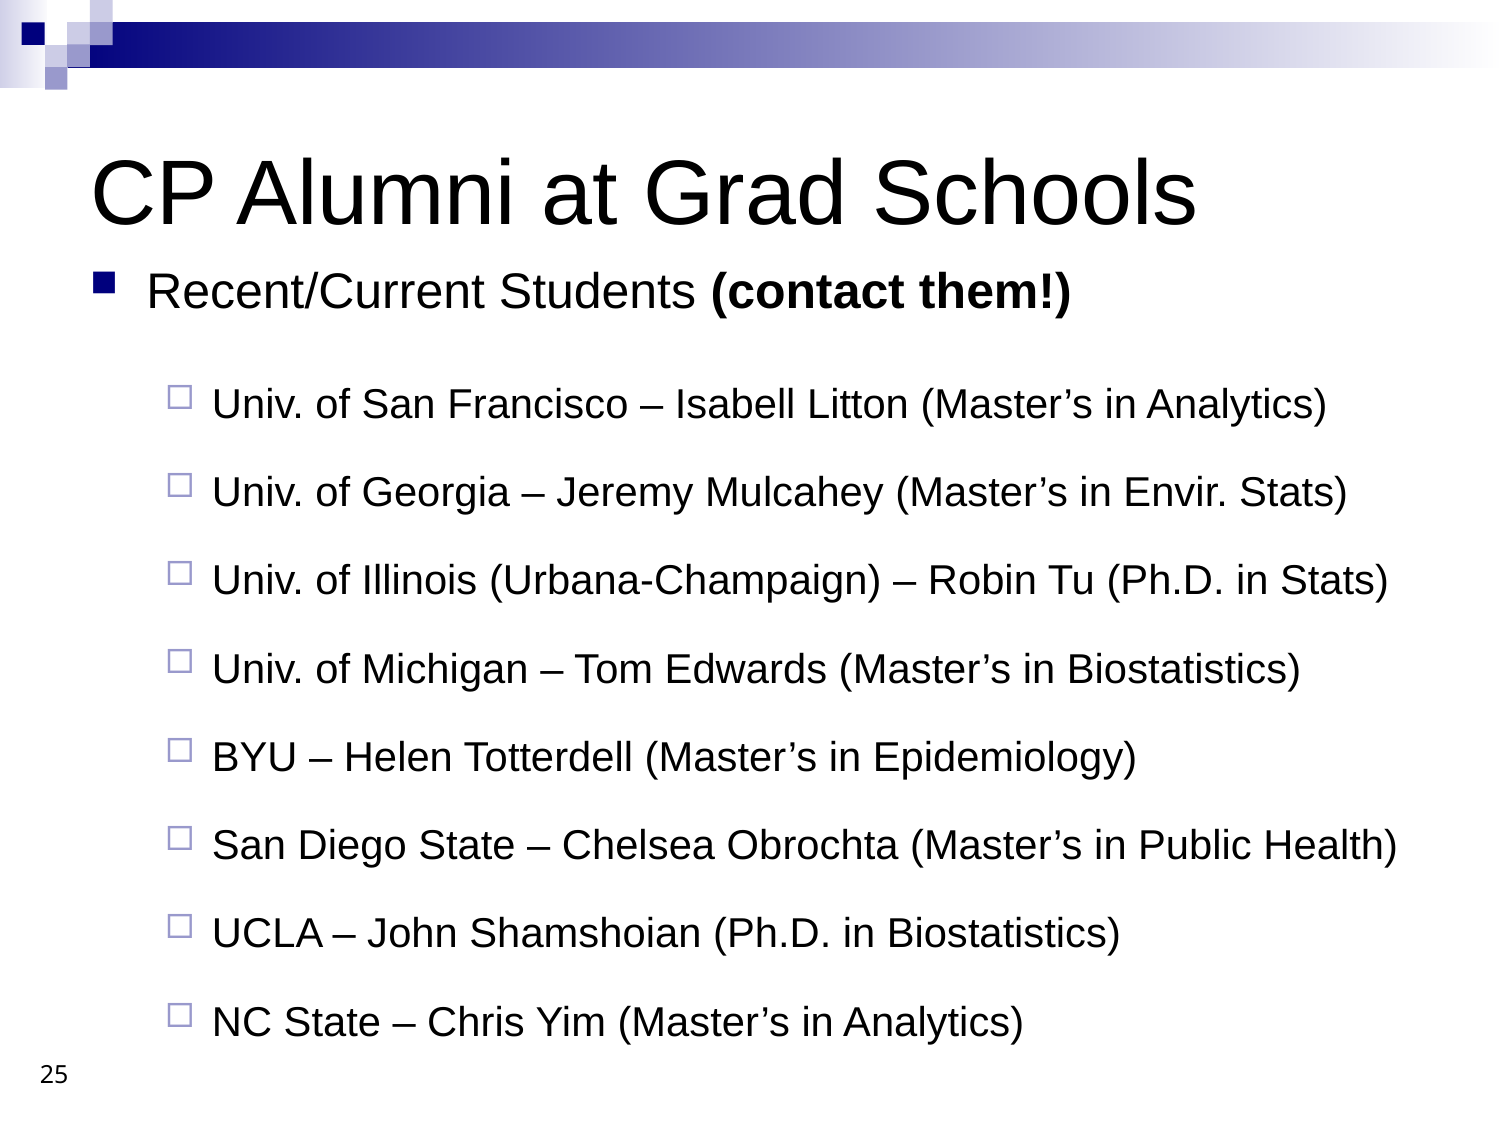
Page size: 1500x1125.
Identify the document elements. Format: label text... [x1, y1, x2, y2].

list Recent/Current Students (contact them!) Univ. of San Francisco – Isabell Litton (Master’s in Analytics) Univ. of Georgia – Jeremy Mulcahey (Master’s in Envir. Stats) Univ. of Illinois (Urbana-Champaign) – Robin Tu (Ph.D. in Stats) Univ. of Michigan – Tom Edwards (Master’s in Biostatistics) BYU – Helen Totterdell (Master’s in Epidemiology) San Diego State – Chelsea Obrochta (Master’s in Public Health) UCLA – John Shamshoian (Ph.D. in Biostatistics) NC State – Chris Yim (Master’s in Analytics) [74, 262, 1426, 1076]
slide_number 25 [24, 1024, 376, 1101]
title CP Alumni at Grad Schools [74, 74, 1426, 262]
